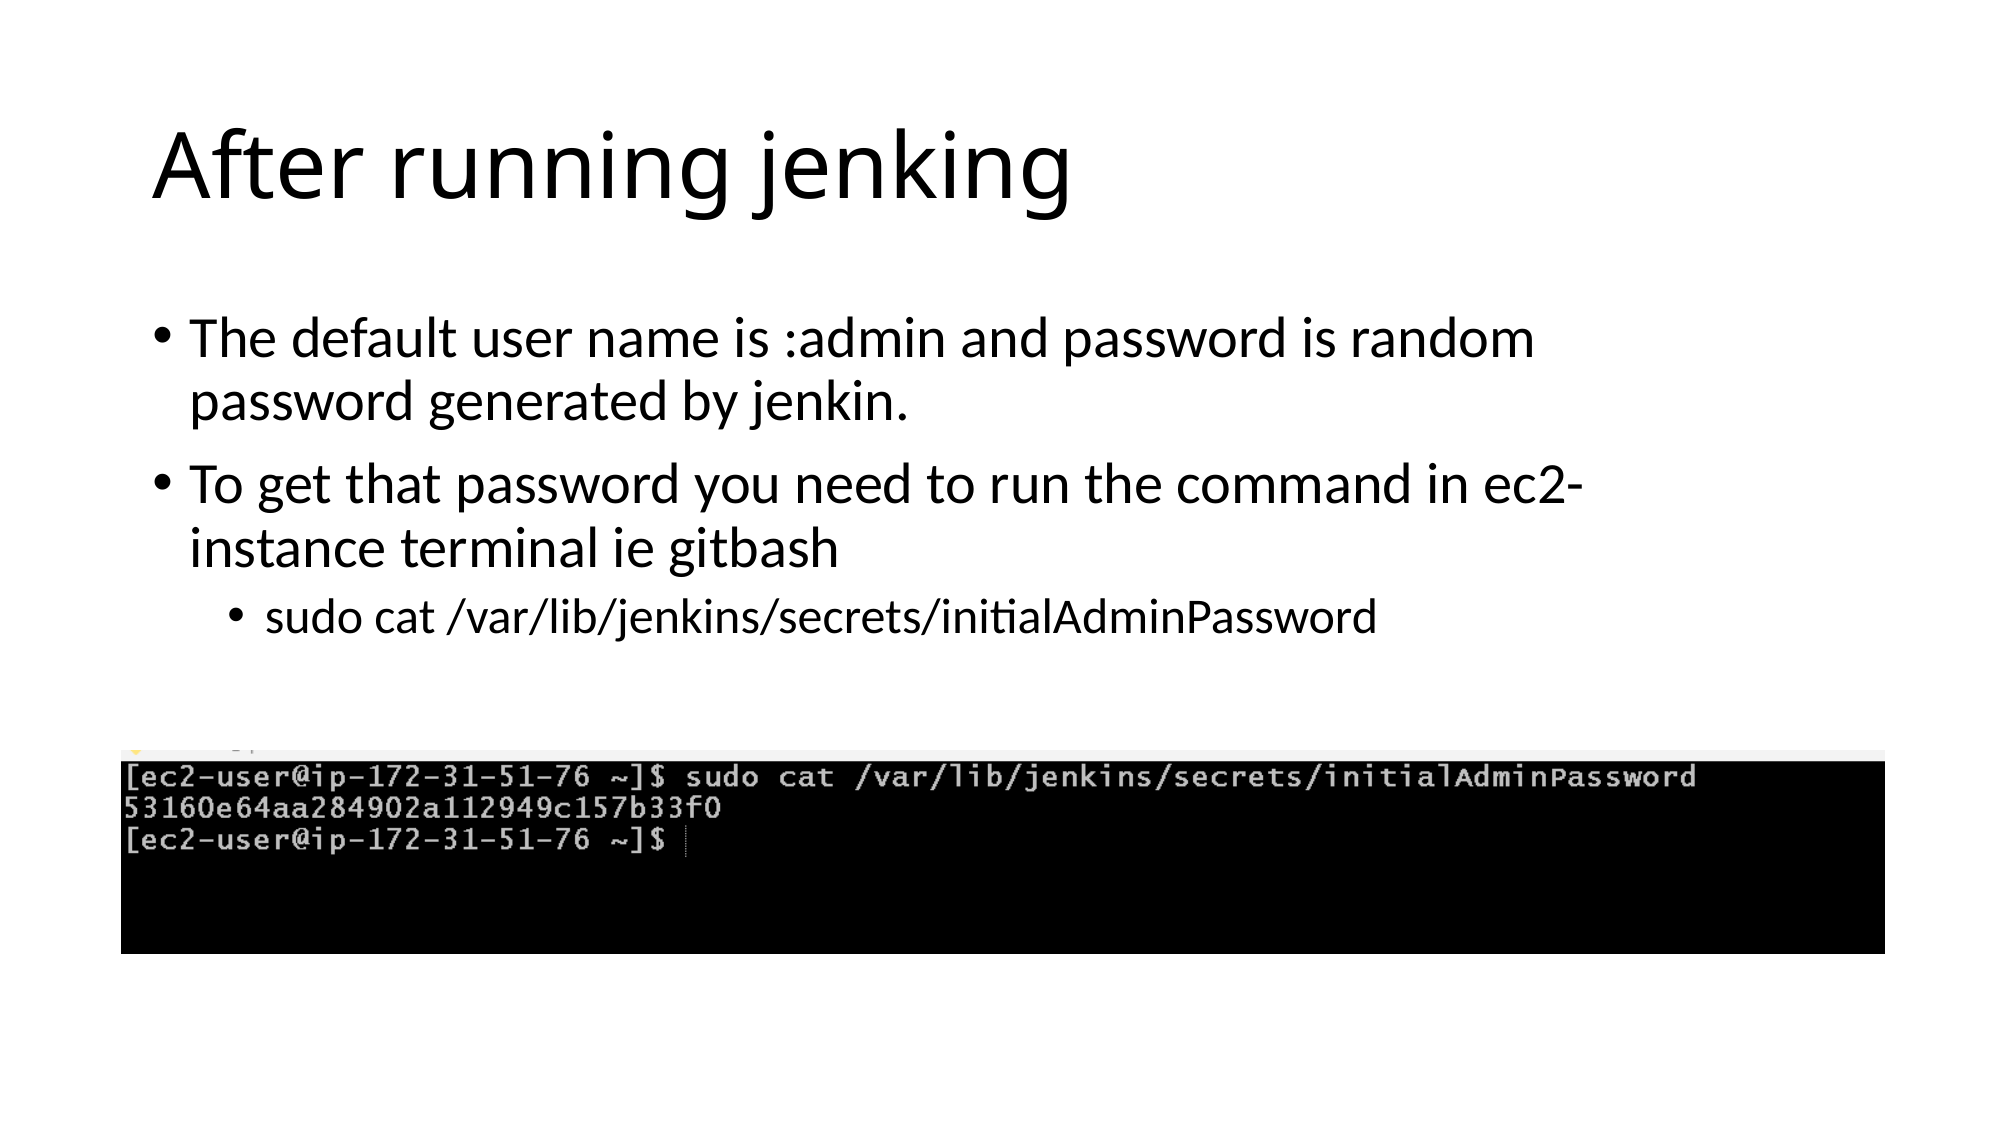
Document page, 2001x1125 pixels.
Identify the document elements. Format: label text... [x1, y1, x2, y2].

title After running jenking [137, 59, 1863, 278]
list The default user name is :admin and password is random password generated by jenkin. To get that password you need to run the command in ec2-instance terminal ie gitbash sudo cat /var/lib/jenkins/secrets/initialAdminPassword [137, 299, 1778, 663]
picture [121, 750, 1885, 954]
